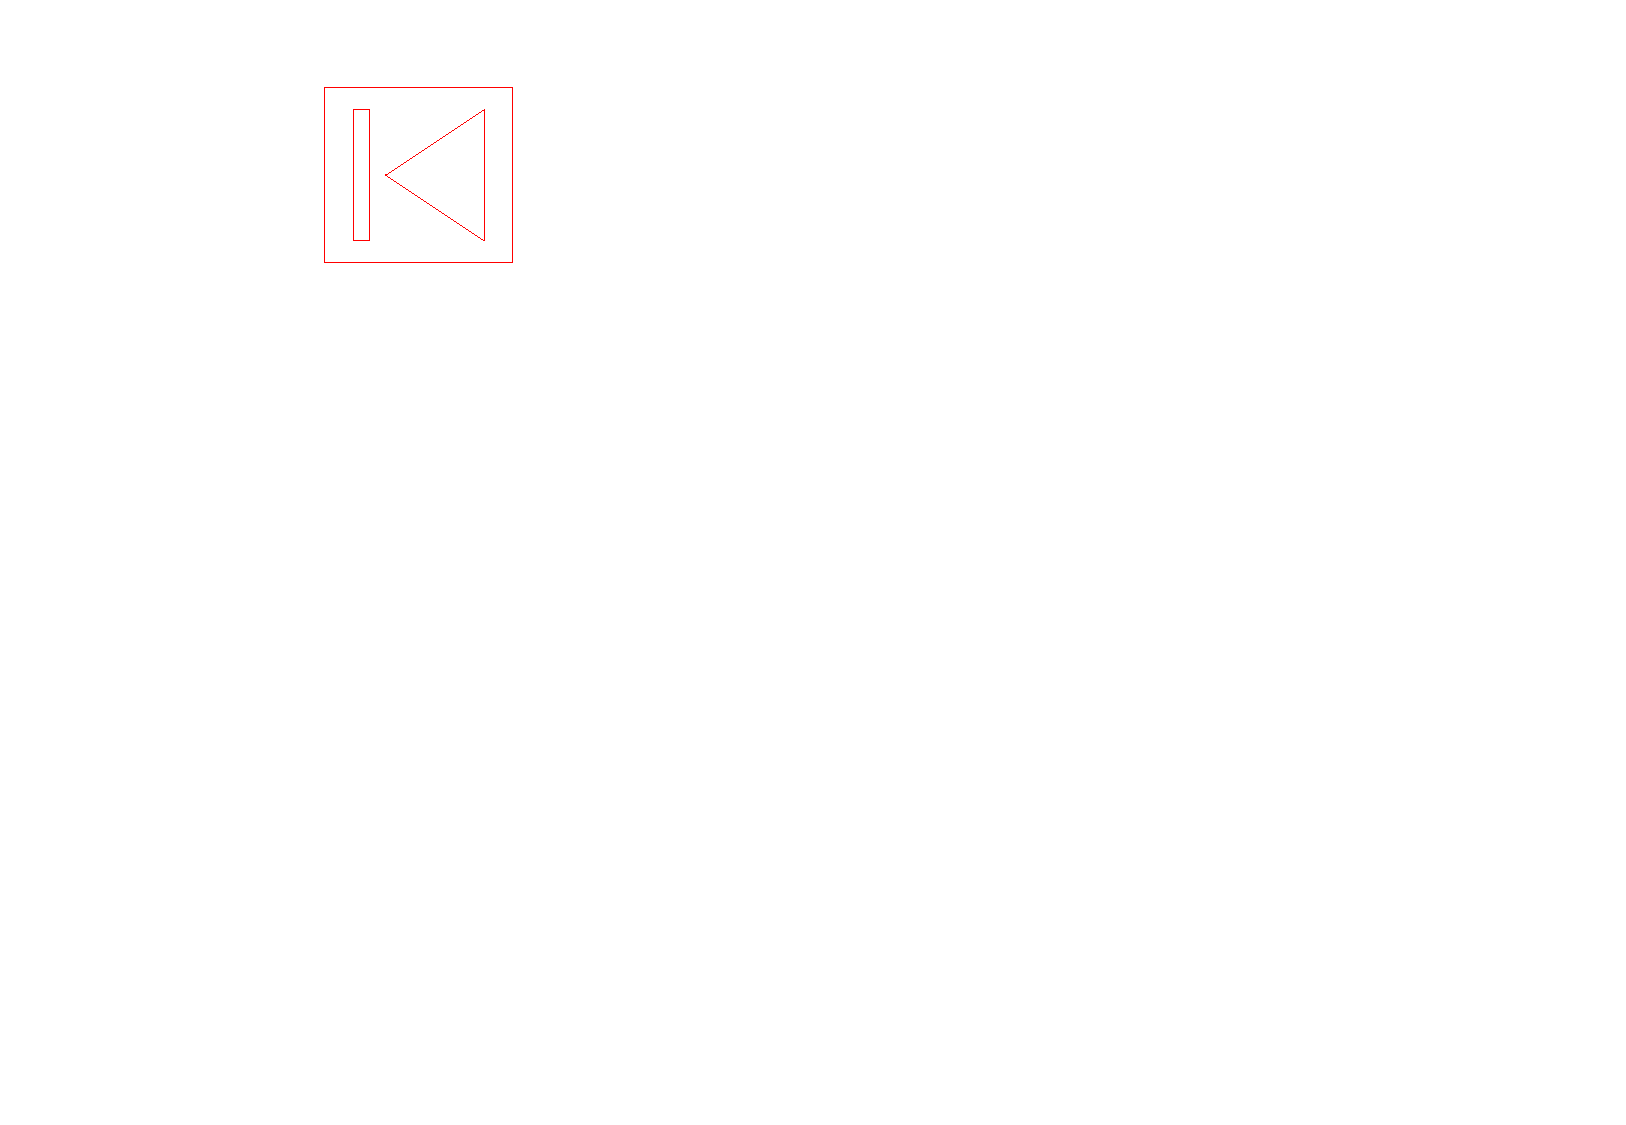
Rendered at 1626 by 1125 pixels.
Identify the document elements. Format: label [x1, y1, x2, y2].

text_box [324, 87, 513, 263]
